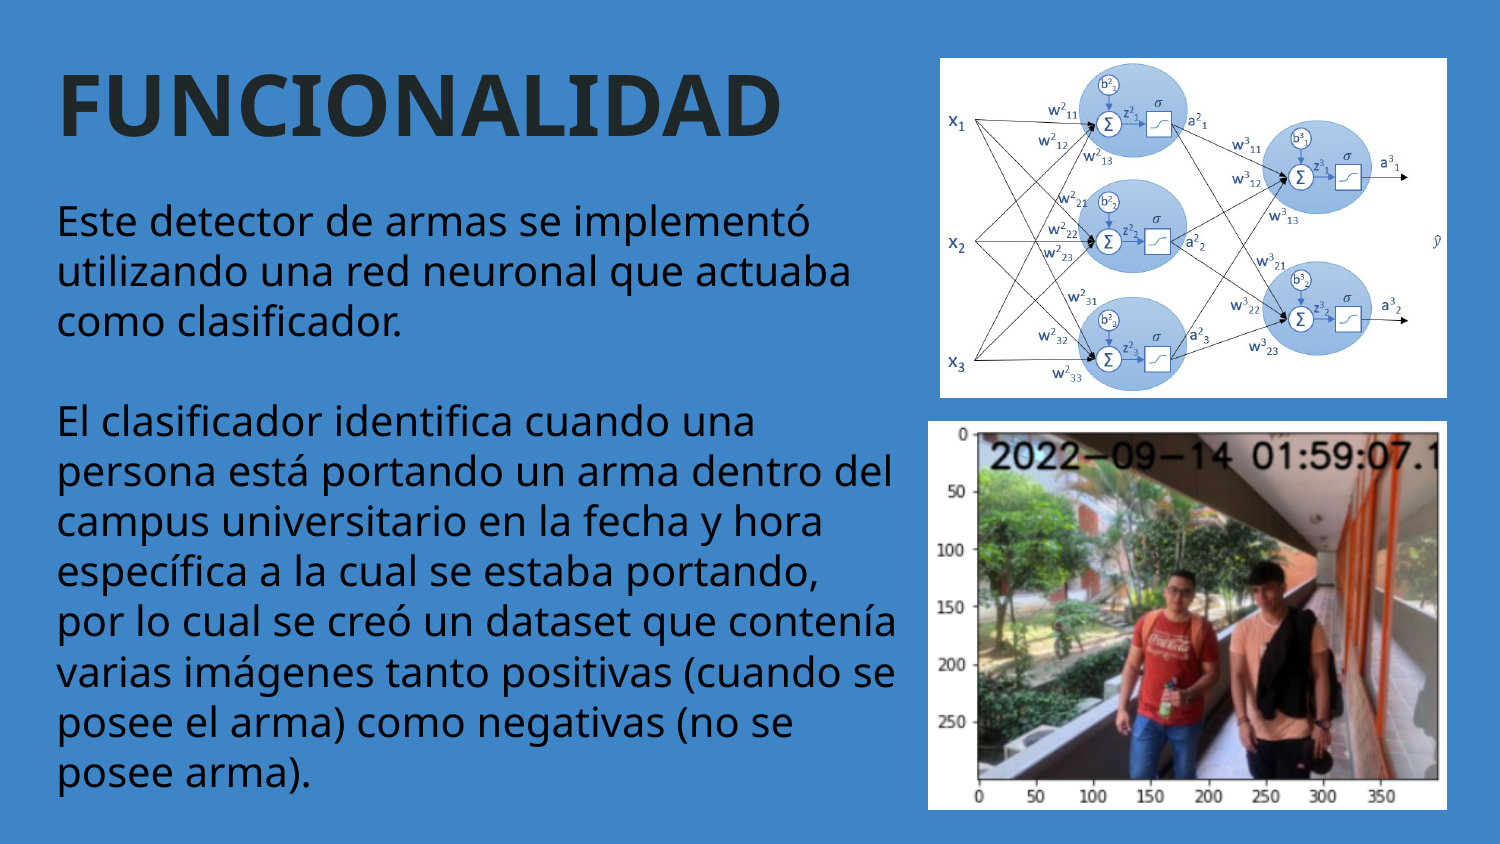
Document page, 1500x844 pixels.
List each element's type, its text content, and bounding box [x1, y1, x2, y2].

text_box Este detector de armas se implementó utilizando una red neuronal que actuaba como clasificador. El clasificador identifica cuando una persona está portando un arma dentro del campus universitario en la fecha y hora específica a la cual se estaba portando, por lo cual se creó un dataset que contenía varias imágenes tanto positivas (cuando se posee el arma) como negativas (no se posee arma). [41, 180, 913, 844]
picture [939, 58, 1447, 398]
title FUNCIONALIDAD [41, 23, 870, 180]
picture [927, 421, 1447, 810]
